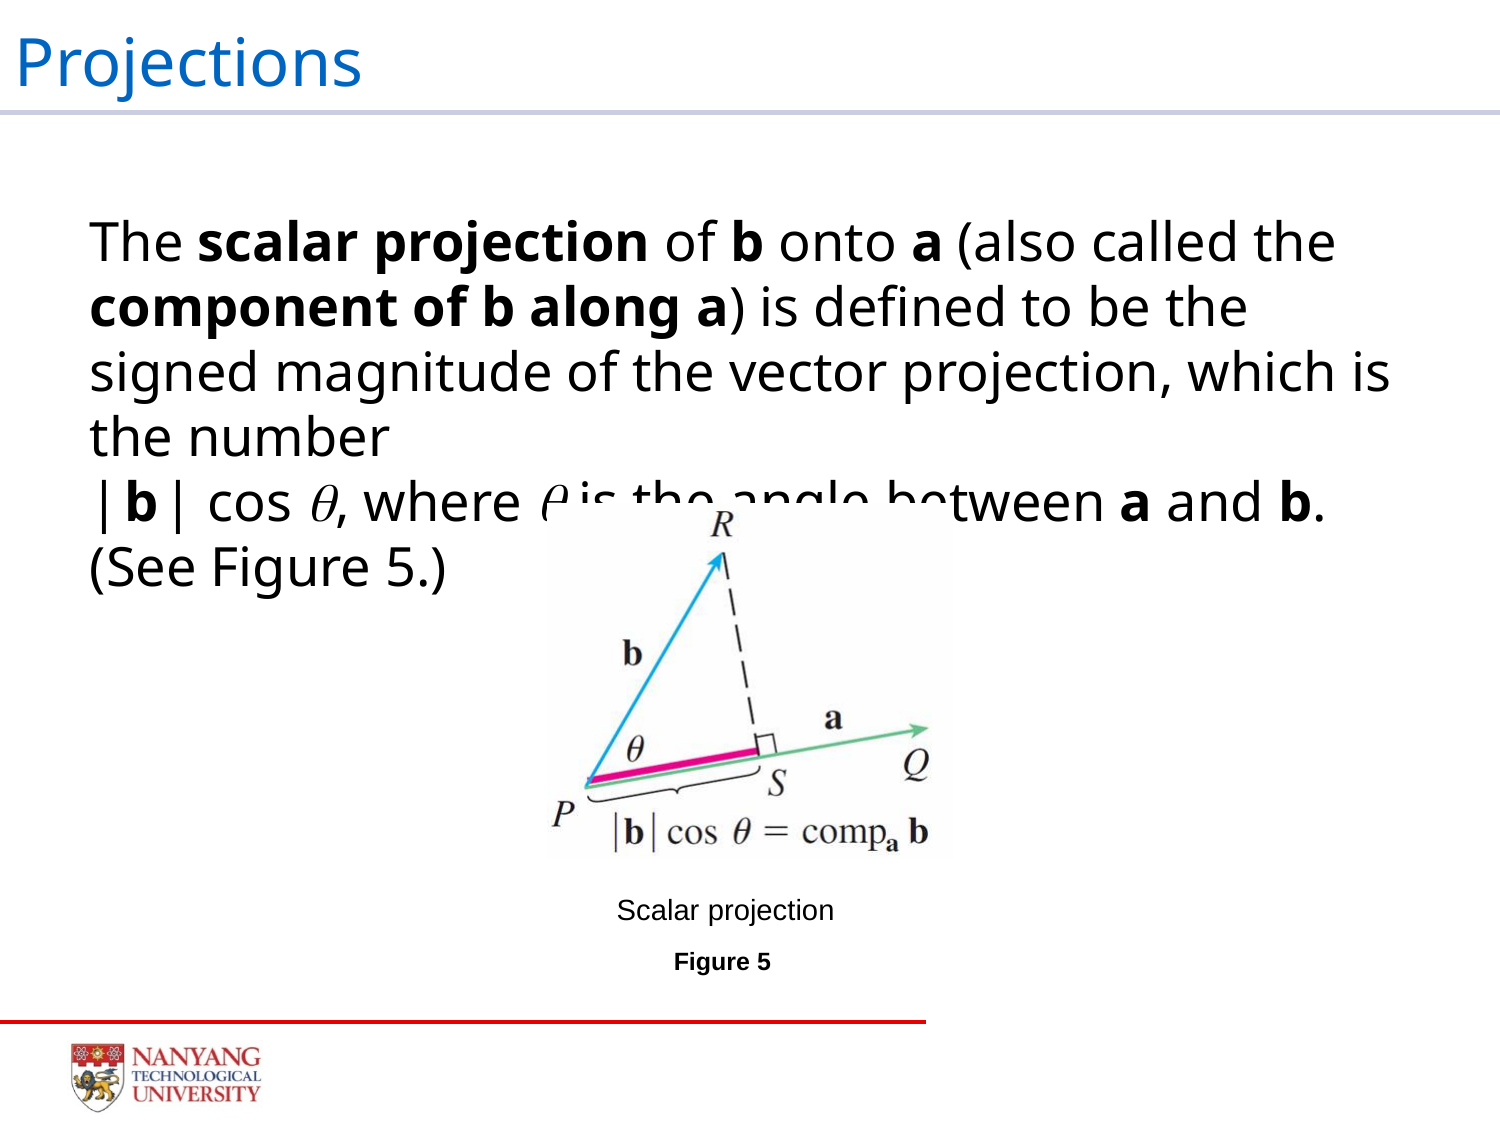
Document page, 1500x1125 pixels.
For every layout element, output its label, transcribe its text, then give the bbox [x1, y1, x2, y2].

picture [67, 1040, 263, 1115]
text_box Scalar projection [601, 883, 850, 934]
title Projections [0, 12, 1500, 92]
text_box Figure 5 [647, 938, 798, 983]
list The scalar projection of b onto a (also called the component of b along a) is defined to be the signed magnitude of the vector projection, which is the number | b | cos , where  is the angle between a and b. (See Figure 5.) [75, 200, 1425, 1010]
picture [547, 503, 953, 859]
